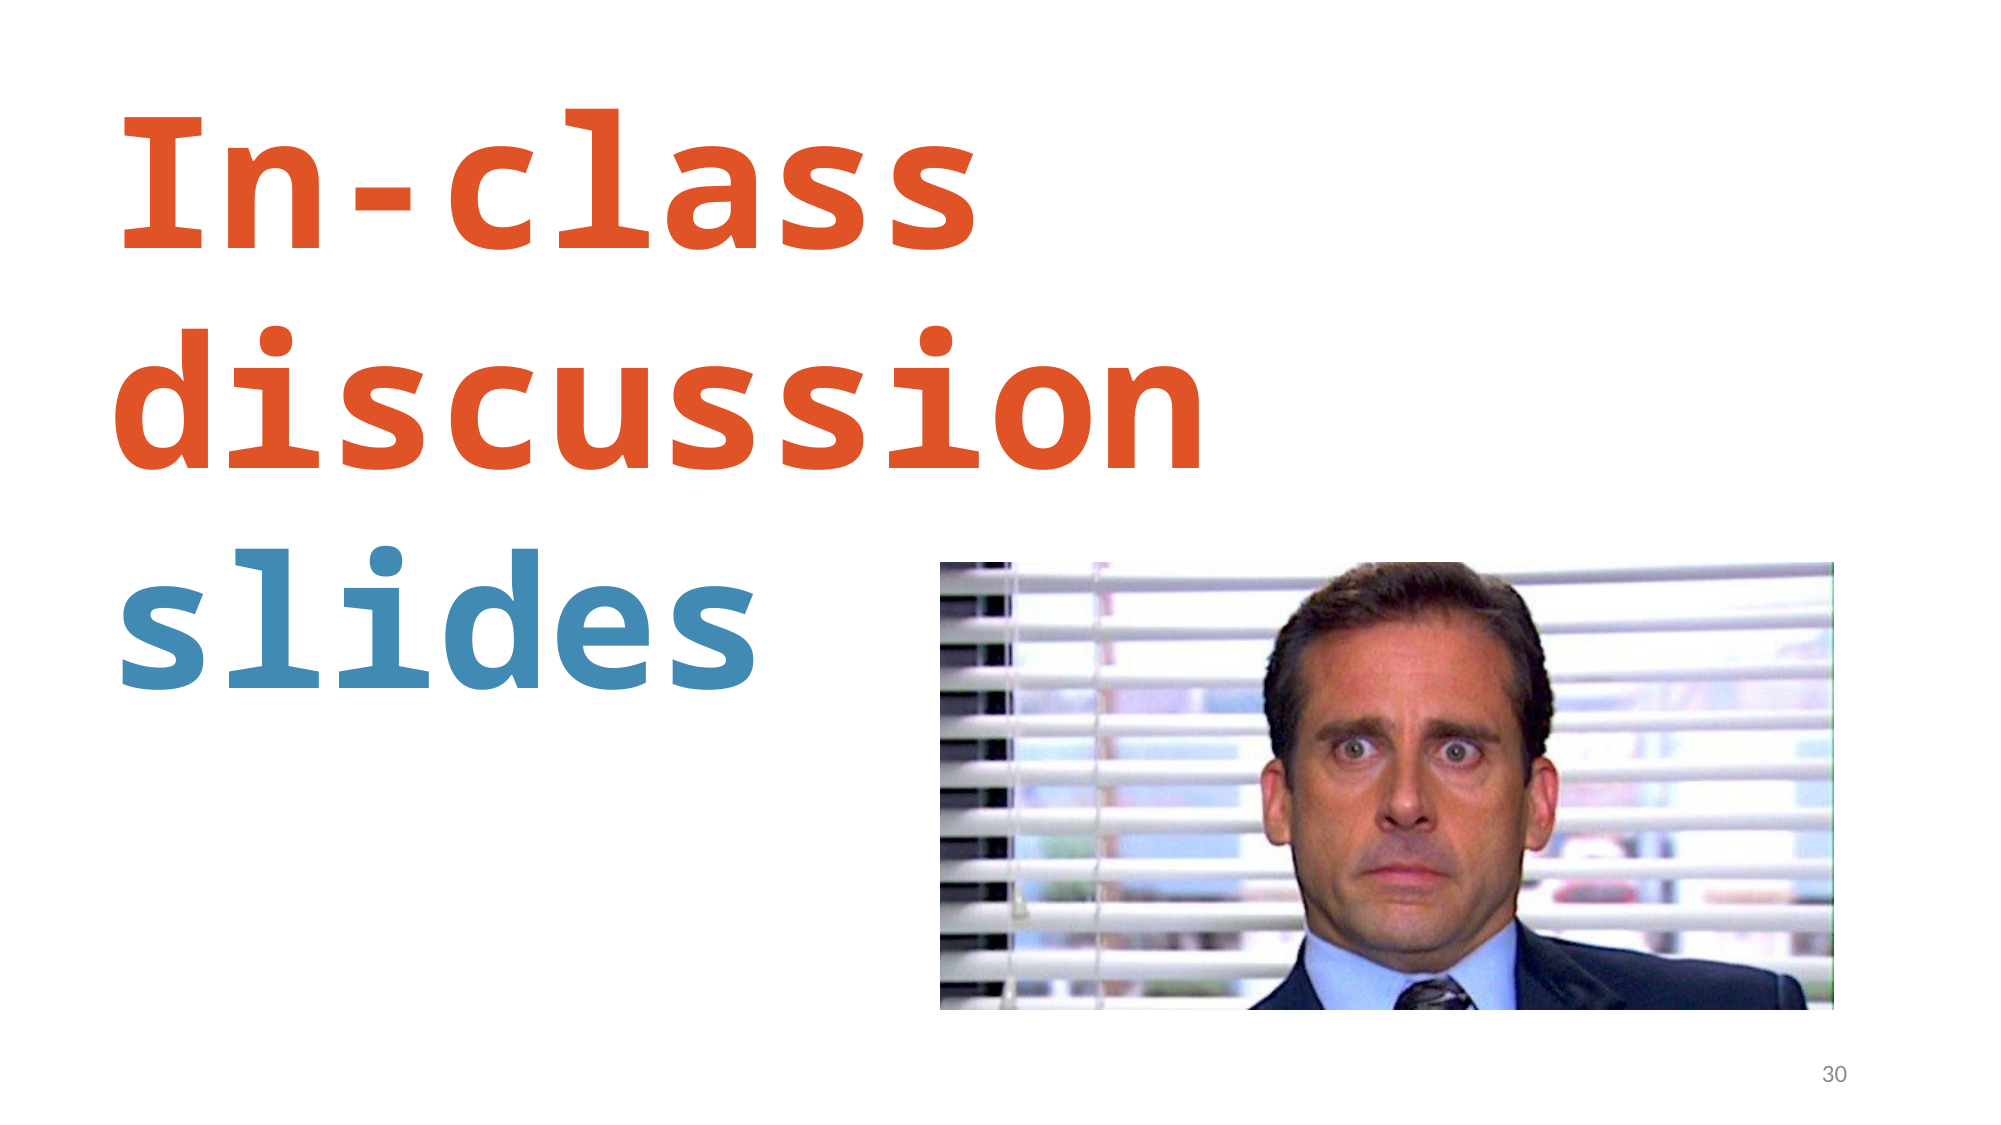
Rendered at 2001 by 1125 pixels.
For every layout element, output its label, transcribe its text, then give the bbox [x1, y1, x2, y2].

picture [940, 562, 1834, 1010]
text_box In-class discussion slides [93, 58, 1967, 733]
slide_number 30 [1412, 1042, 1863, 1103]
